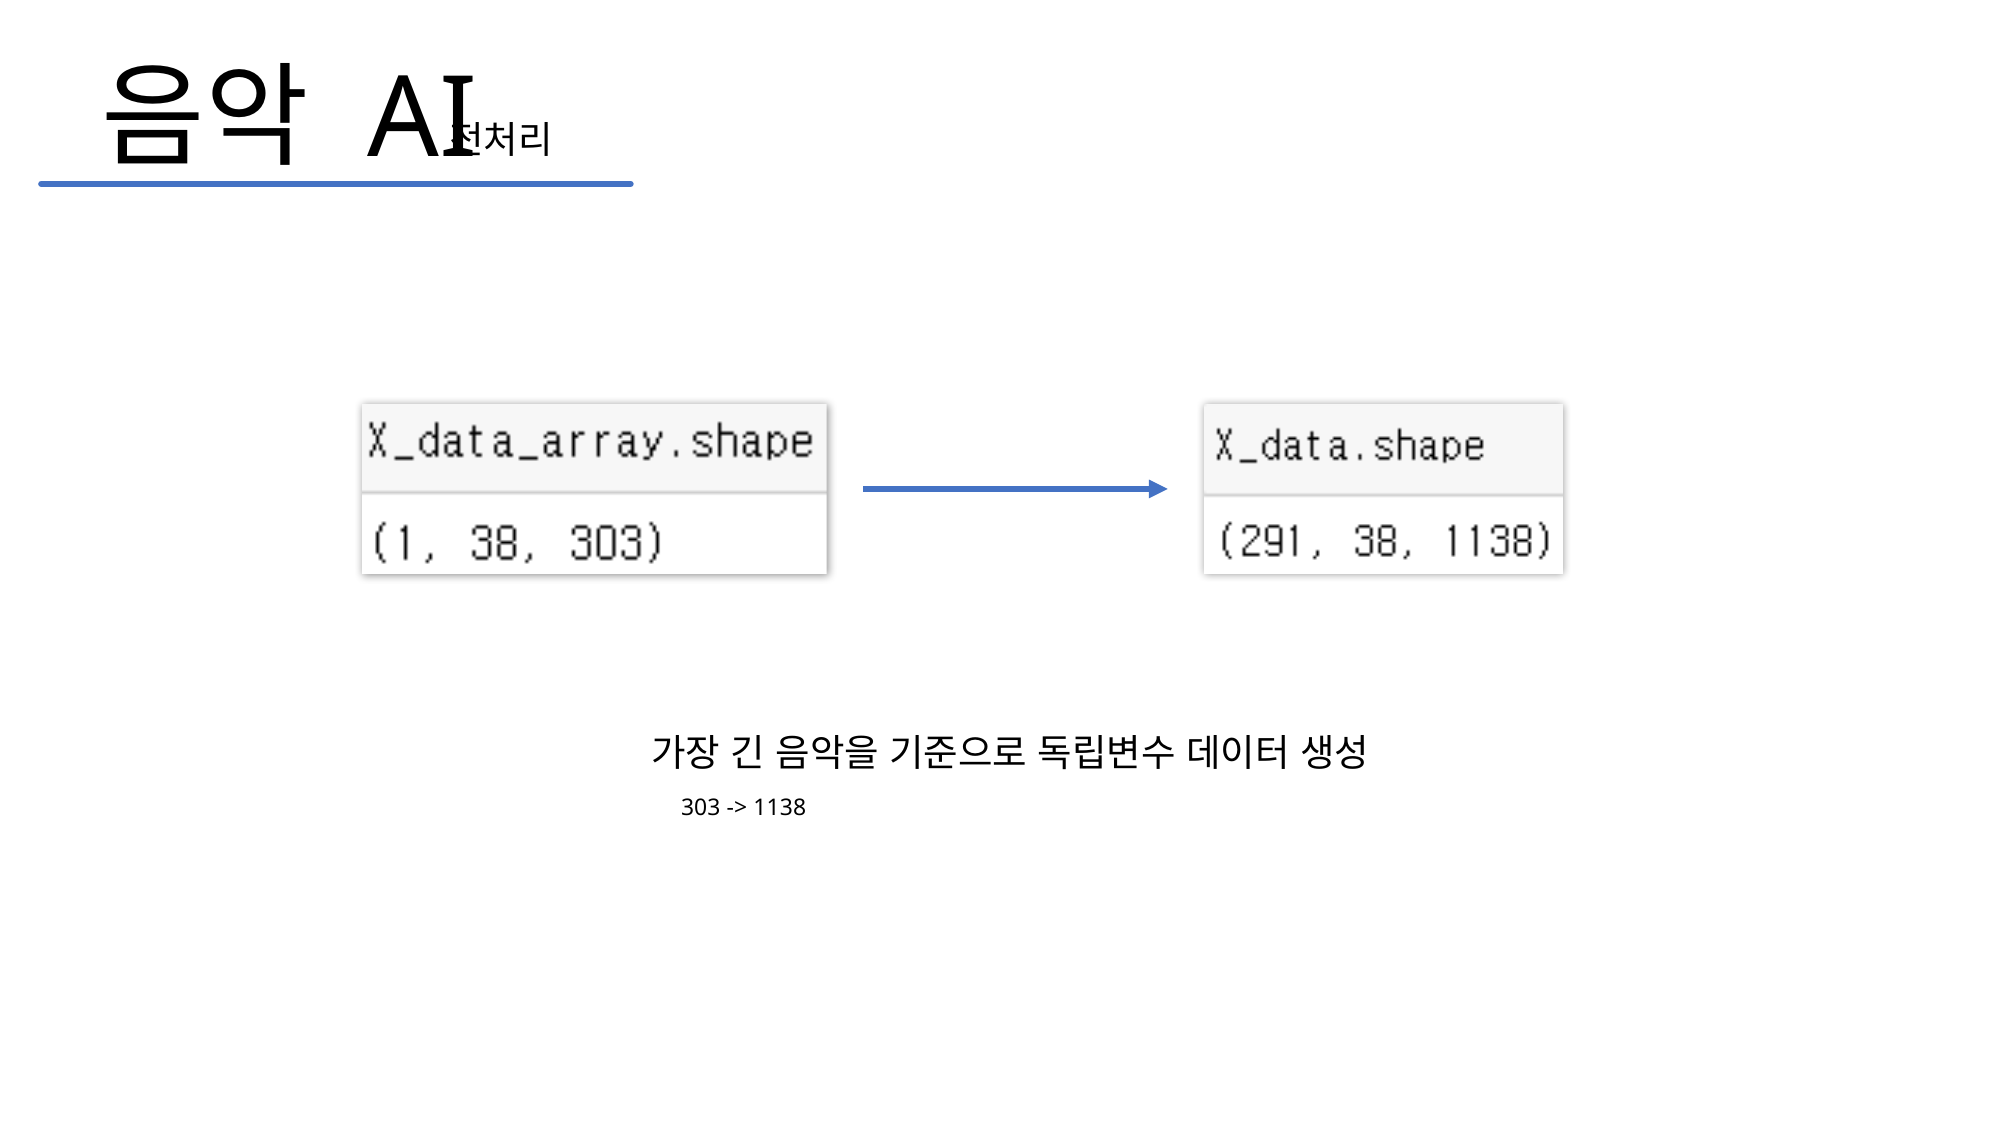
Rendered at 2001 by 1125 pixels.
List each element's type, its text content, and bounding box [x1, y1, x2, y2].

picture [1204, 404, 1563, 574]
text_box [636, 720, 1395, 837]
text_box 음악 AI [87, 184, 313, 189]
picture [361, 404, 827, 574]
text_box 전처리 [434, 108, 717, 169]
text_box 음악 AI [87, 37, 313, 183]
